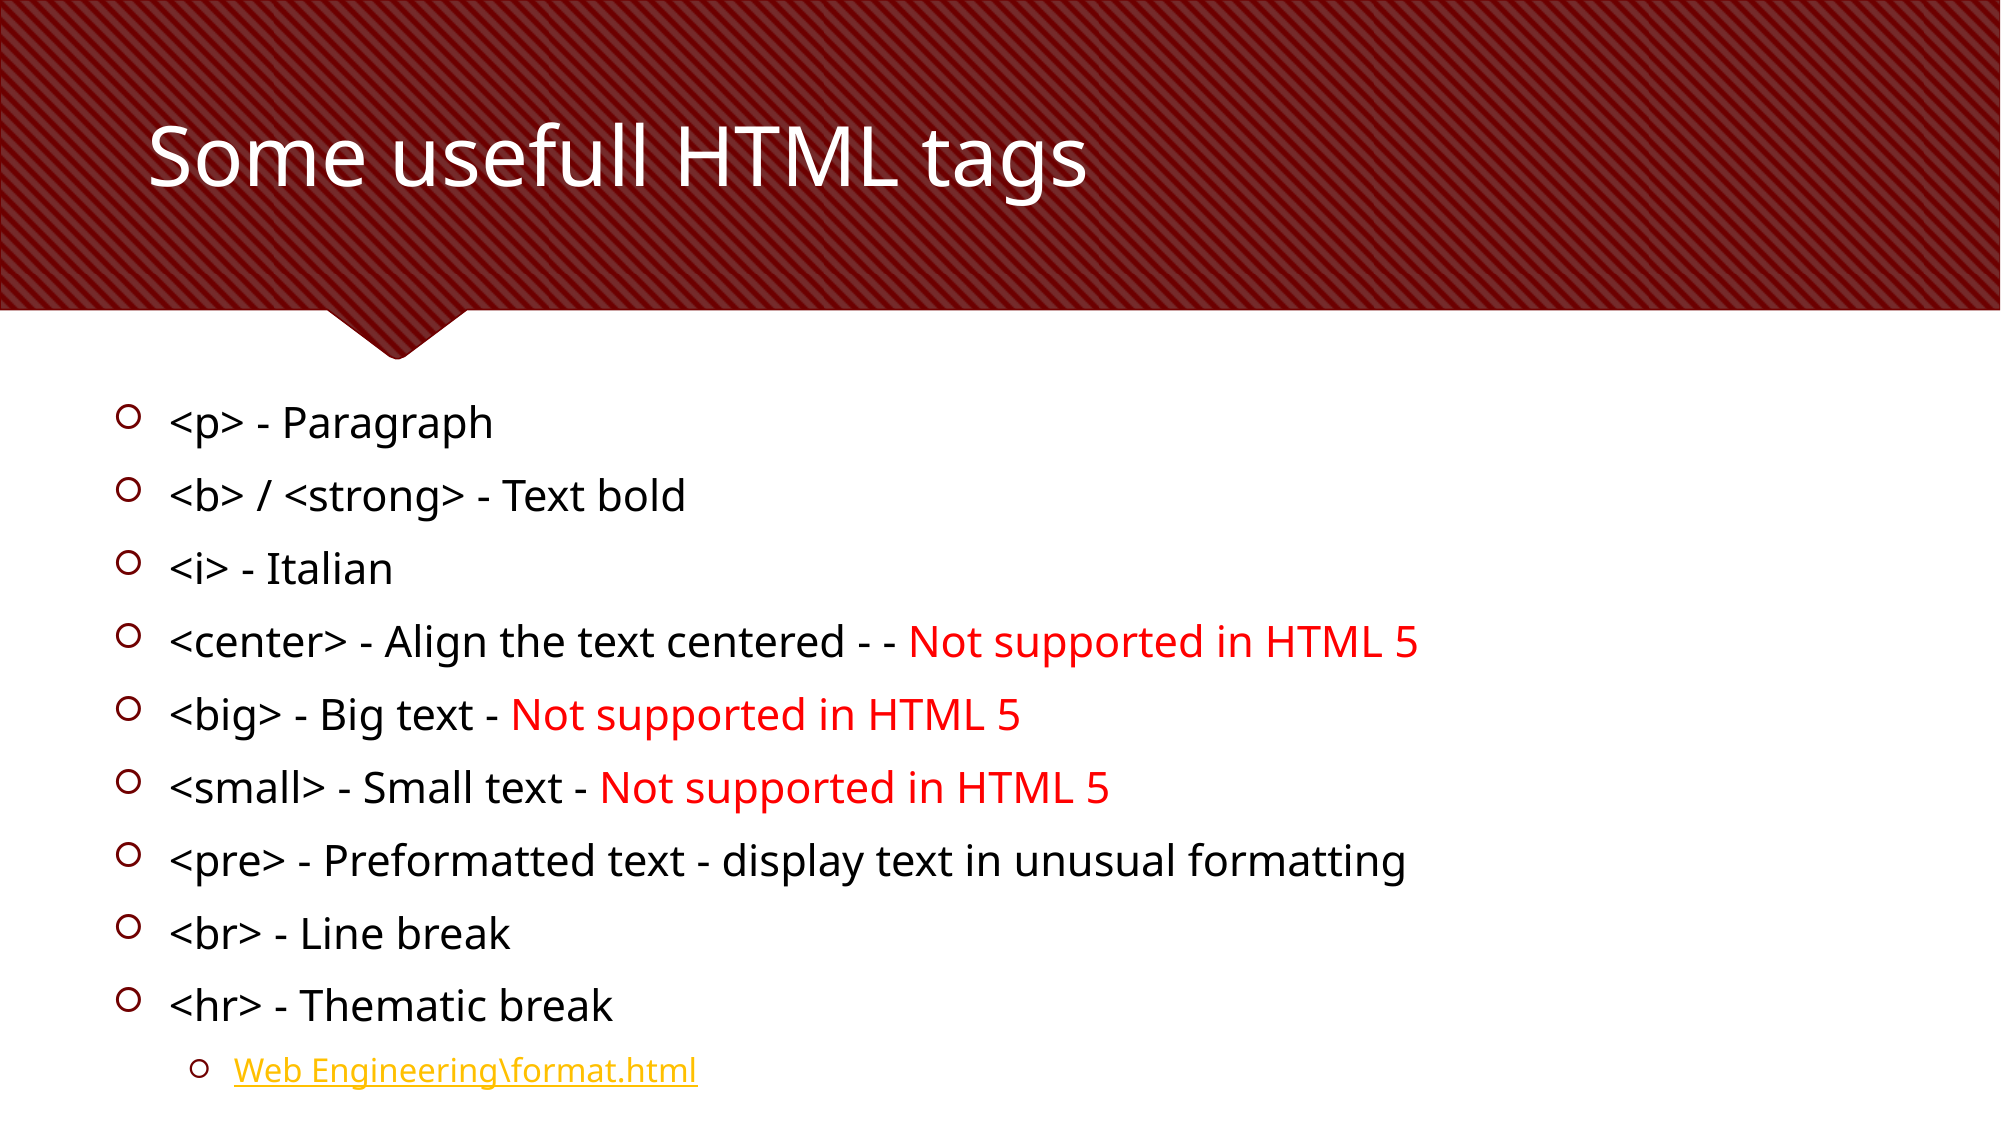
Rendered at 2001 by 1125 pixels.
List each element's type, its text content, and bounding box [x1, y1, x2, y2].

list <p> - Paragraph <b> / <strong> - Text bold <i> - Italian <center> - Align the text centered - - Not supported in HTML 5 <big> - Big text - Not supported in HTML 5 <small> - Small text - Not supported in HTML 5 <pre> - Preformatted text - display text in unusual formatting <br> - Line break <hr> - Thematic break Web Engineering\format.html [98, 387, 1902, 1103]
title Some usefull HTML tags [132, 73, 1868, 233]
